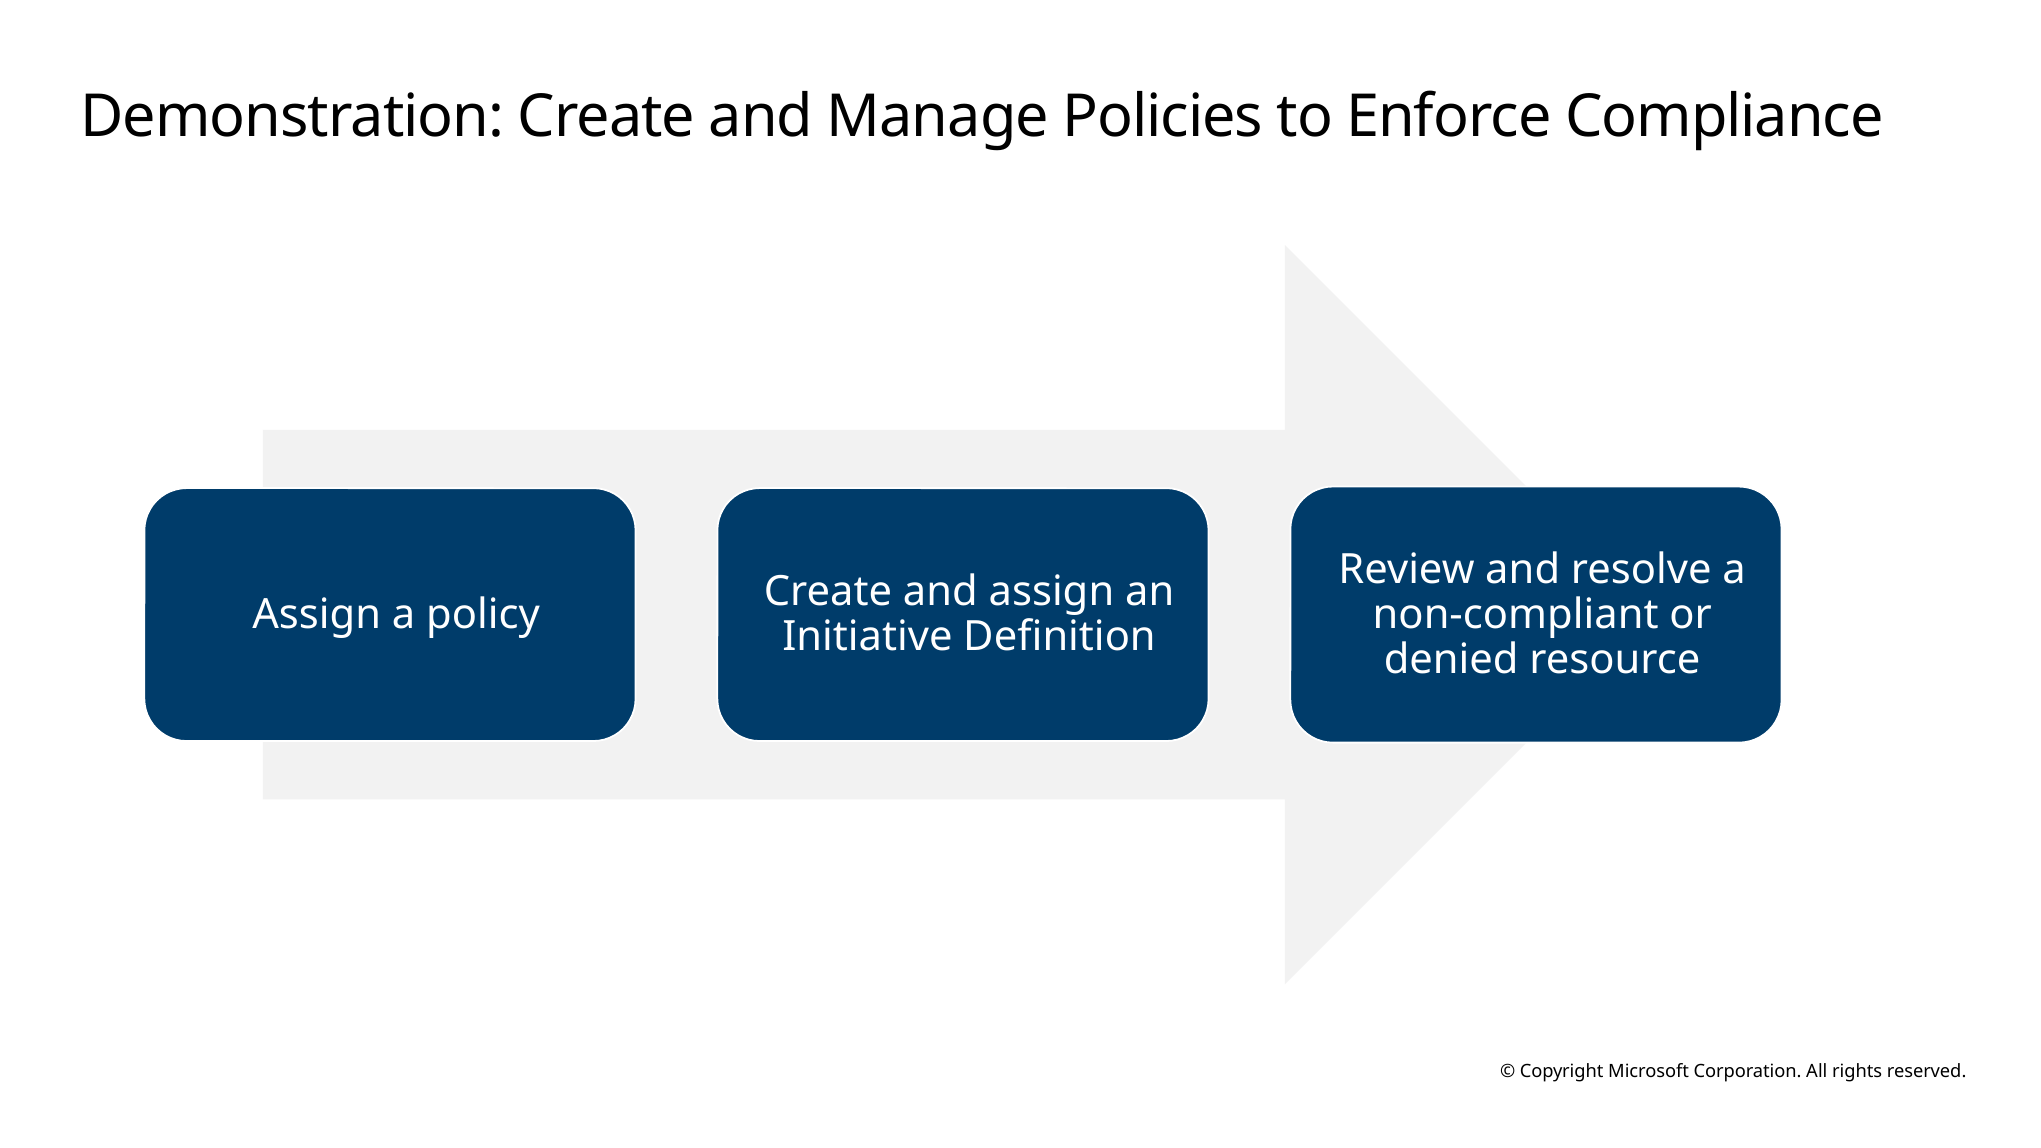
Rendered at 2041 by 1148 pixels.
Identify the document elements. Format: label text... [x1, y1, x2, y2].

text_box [144, 244, 1782, 985]
title Demonstration: Create and Manage Policies to Enforce Compliance [80, 76, 1943, 149]
